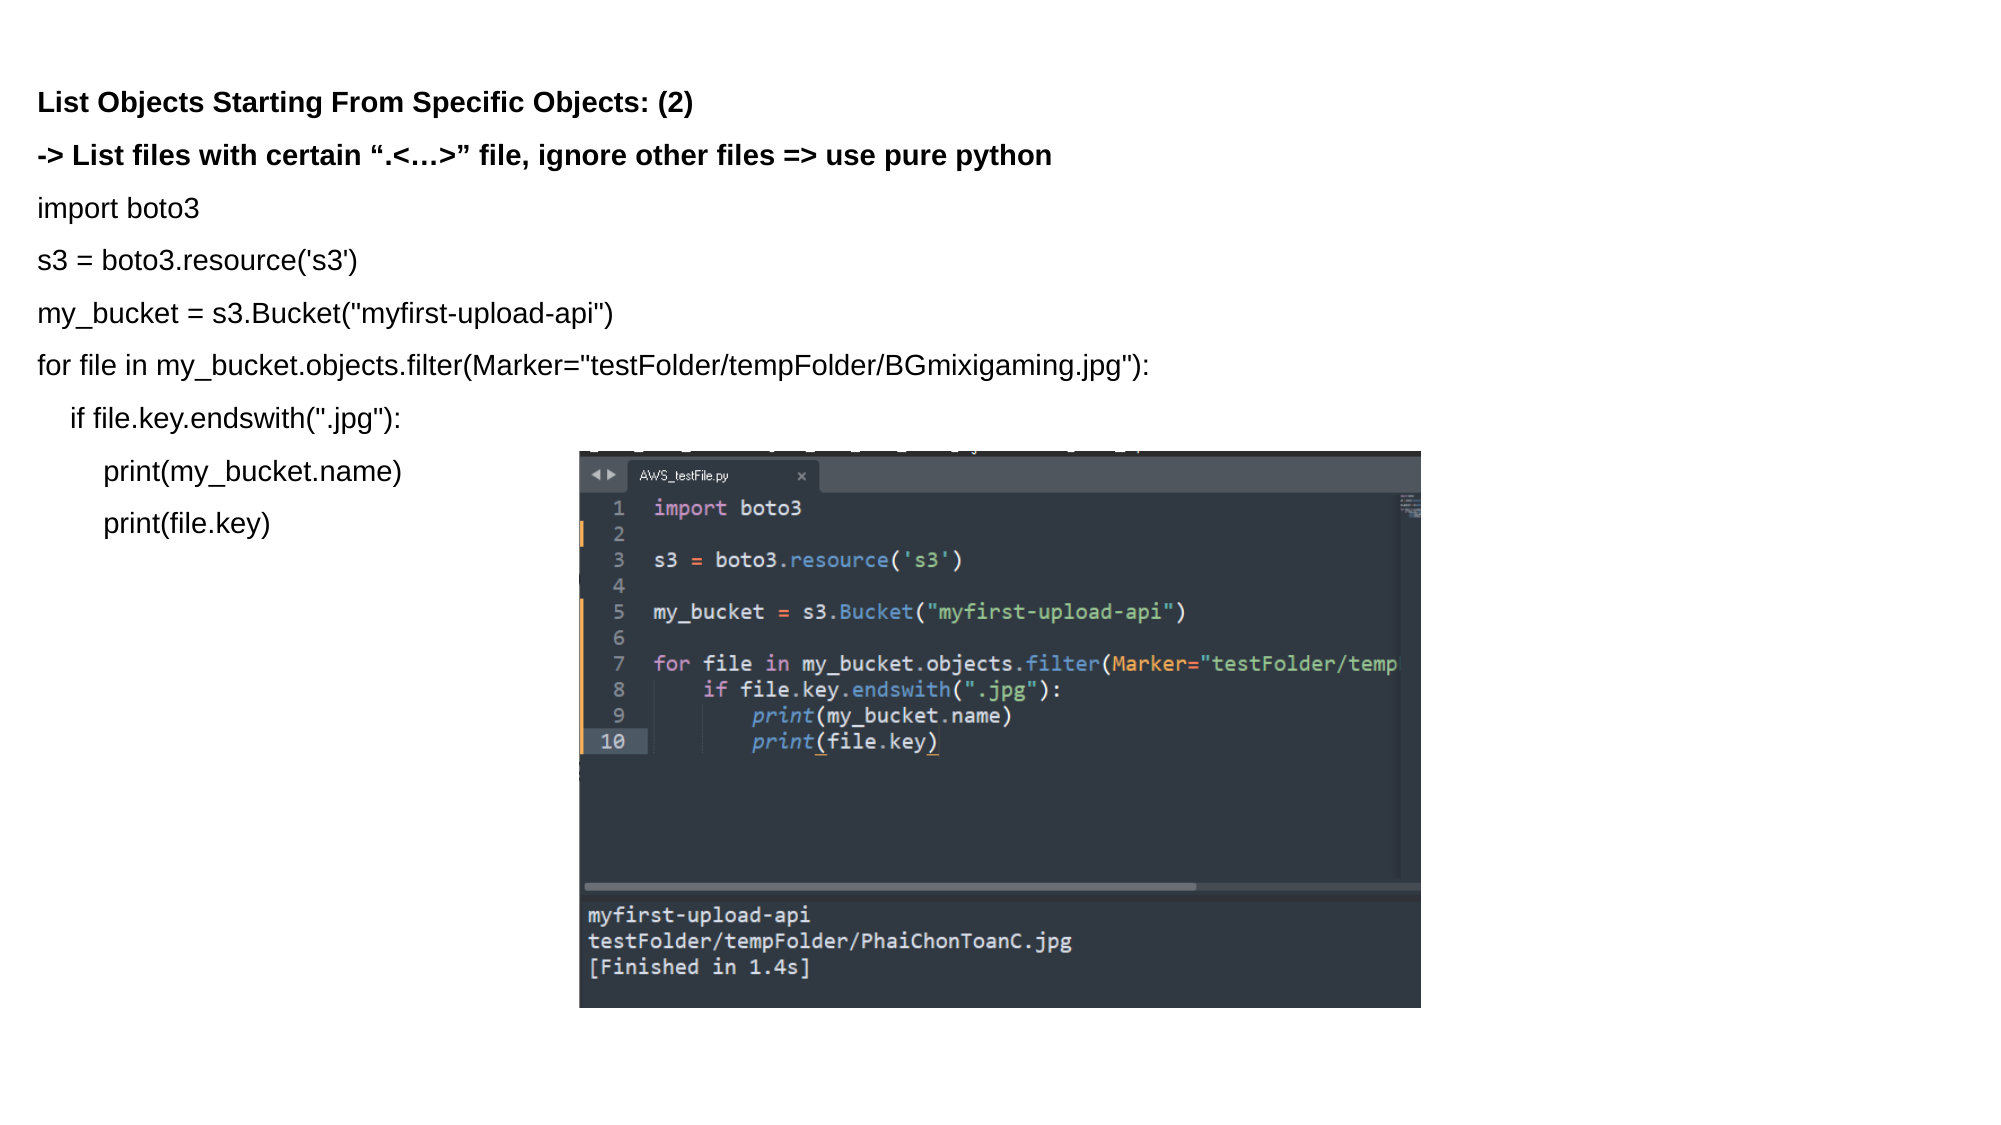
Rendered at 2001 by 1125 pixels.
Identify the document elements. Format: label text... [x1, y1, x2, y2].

text_box List Objects Starting From Specific Objects: (2) -> List files with certain “.<…>” file, ignore other files => use pure python import boto3 s3 = boto3.resource('s3') my_bucket = s3.Bucket("myfirst-upload-api") for file in my_bucket.objects.filter(Marker="testFolder/tempFolder/BGmixigaming.jpg"): if file.key.endswith(".jpg"): print(my_bucket.name) print(file.key) [22, 58, 1978, 1067]
picture [579, 451, 1421, 1008]
